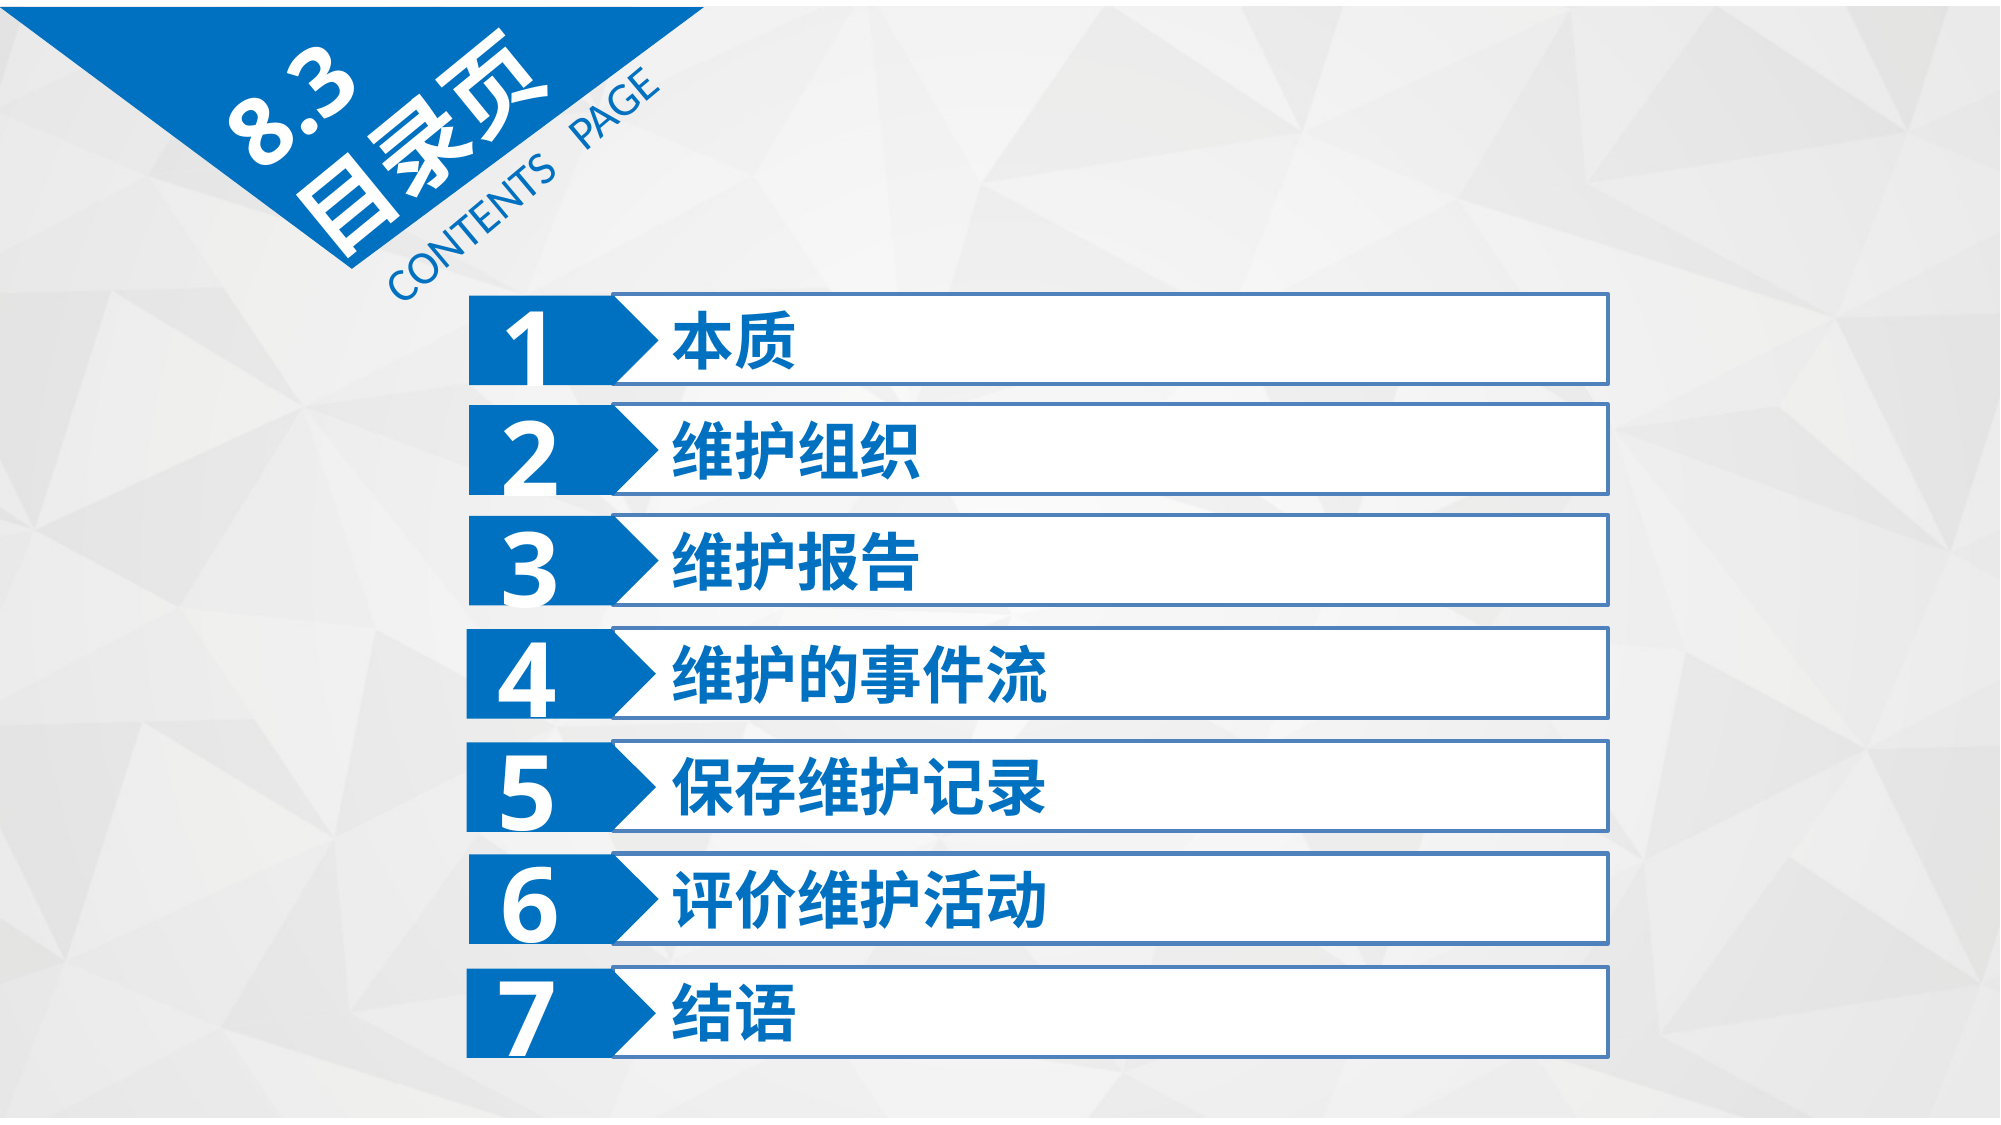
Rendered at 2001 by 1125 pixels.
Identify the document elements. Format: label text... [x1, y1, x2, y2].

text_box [466, 718, 657, 830]
text_box 8.3 目录页 [309, 0, 507, 4]
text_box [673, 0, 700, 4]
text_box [466, 944, 657, 1087]
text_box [466, 604, 657, 717]
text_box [468, 274, 659, 384]
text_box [468, 495, 659, 605]
picture [0, 6, 2000, 1119]
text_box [468, 384, 659, 494]
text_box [468, 830, 659, 945]
